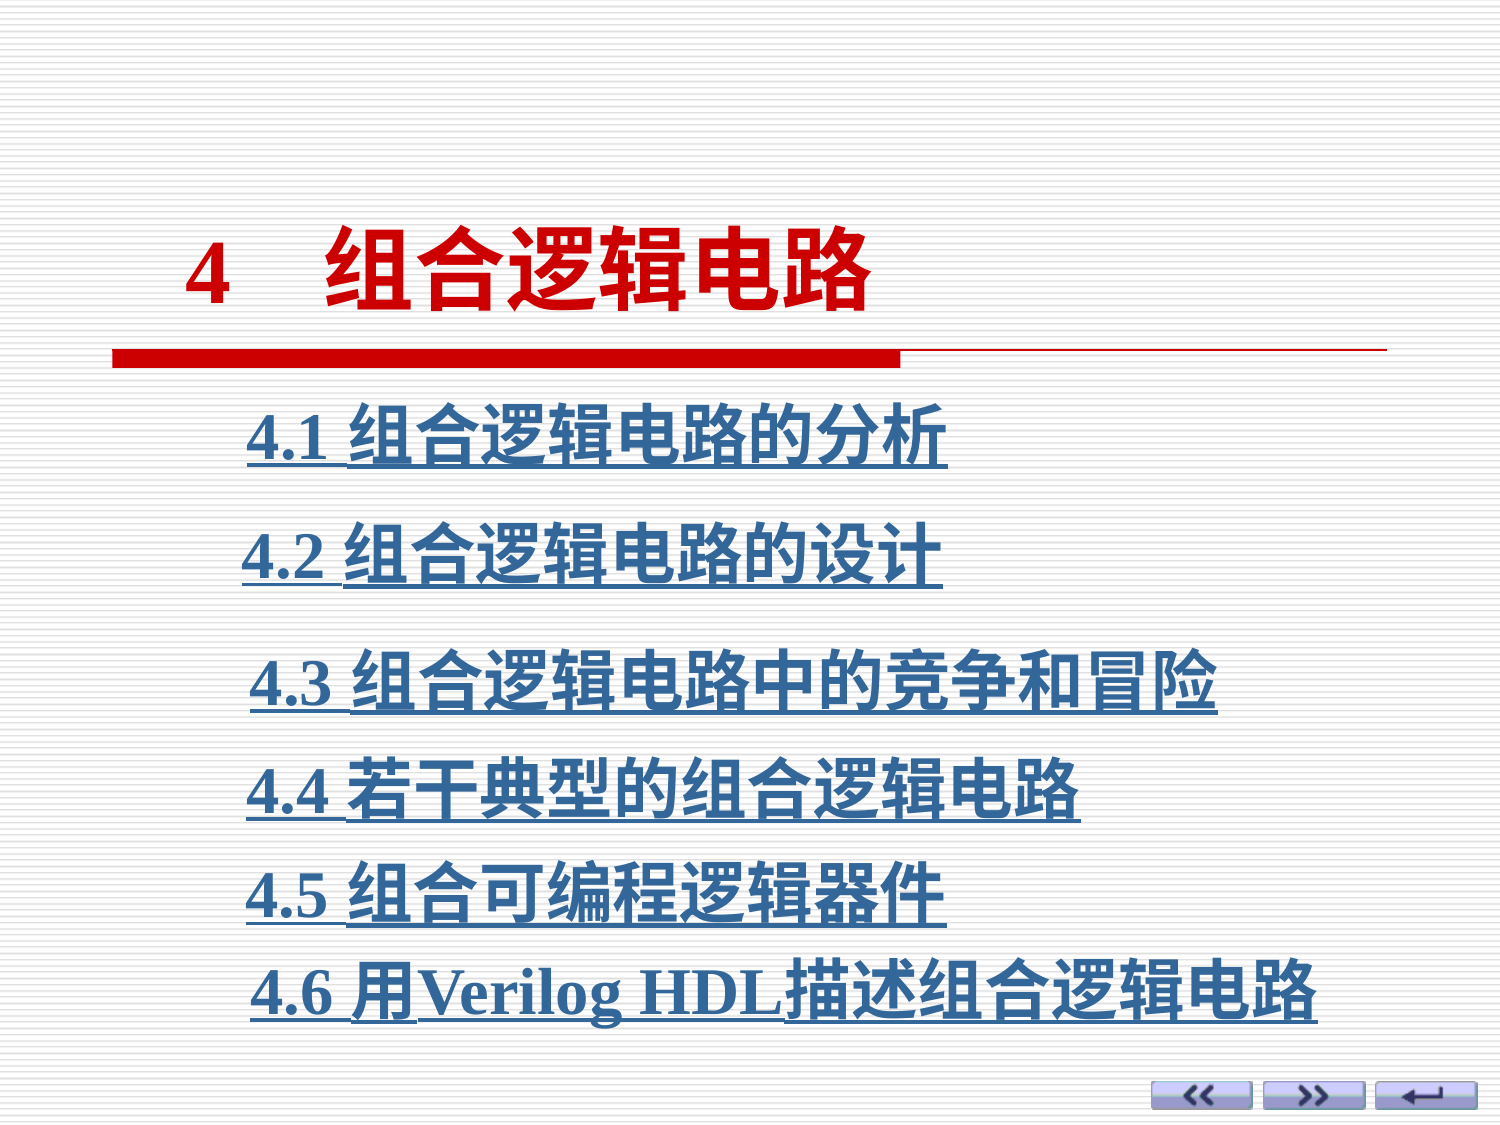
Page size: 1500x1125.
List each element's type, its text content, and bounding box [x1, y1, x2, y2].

text_box 4.2 组合逻辑电路的设计 [128, 504, 1057, 617]
text_box 4.1 组合逻辑电路的分析 [173, 385, 1022, 497]
text_box 4.6 用Verilog HDL描述组合逻辑电路 [147, 940, 1421, 1053]
text_box 4.5 组合可编程逻辑器件 [230, 843, 962, 940]
text_box 4 组合逻辑电路 [171, 172, 1329, 361]
text_box 4.3 组合逻辑电路中的竞争和冒险 [234, 631, 1233, 743]
picture [0, 0, 1500, 1125]
text_box 4.4 若干典型的组合逻辑电路 [231, 739, 1096, 851]
